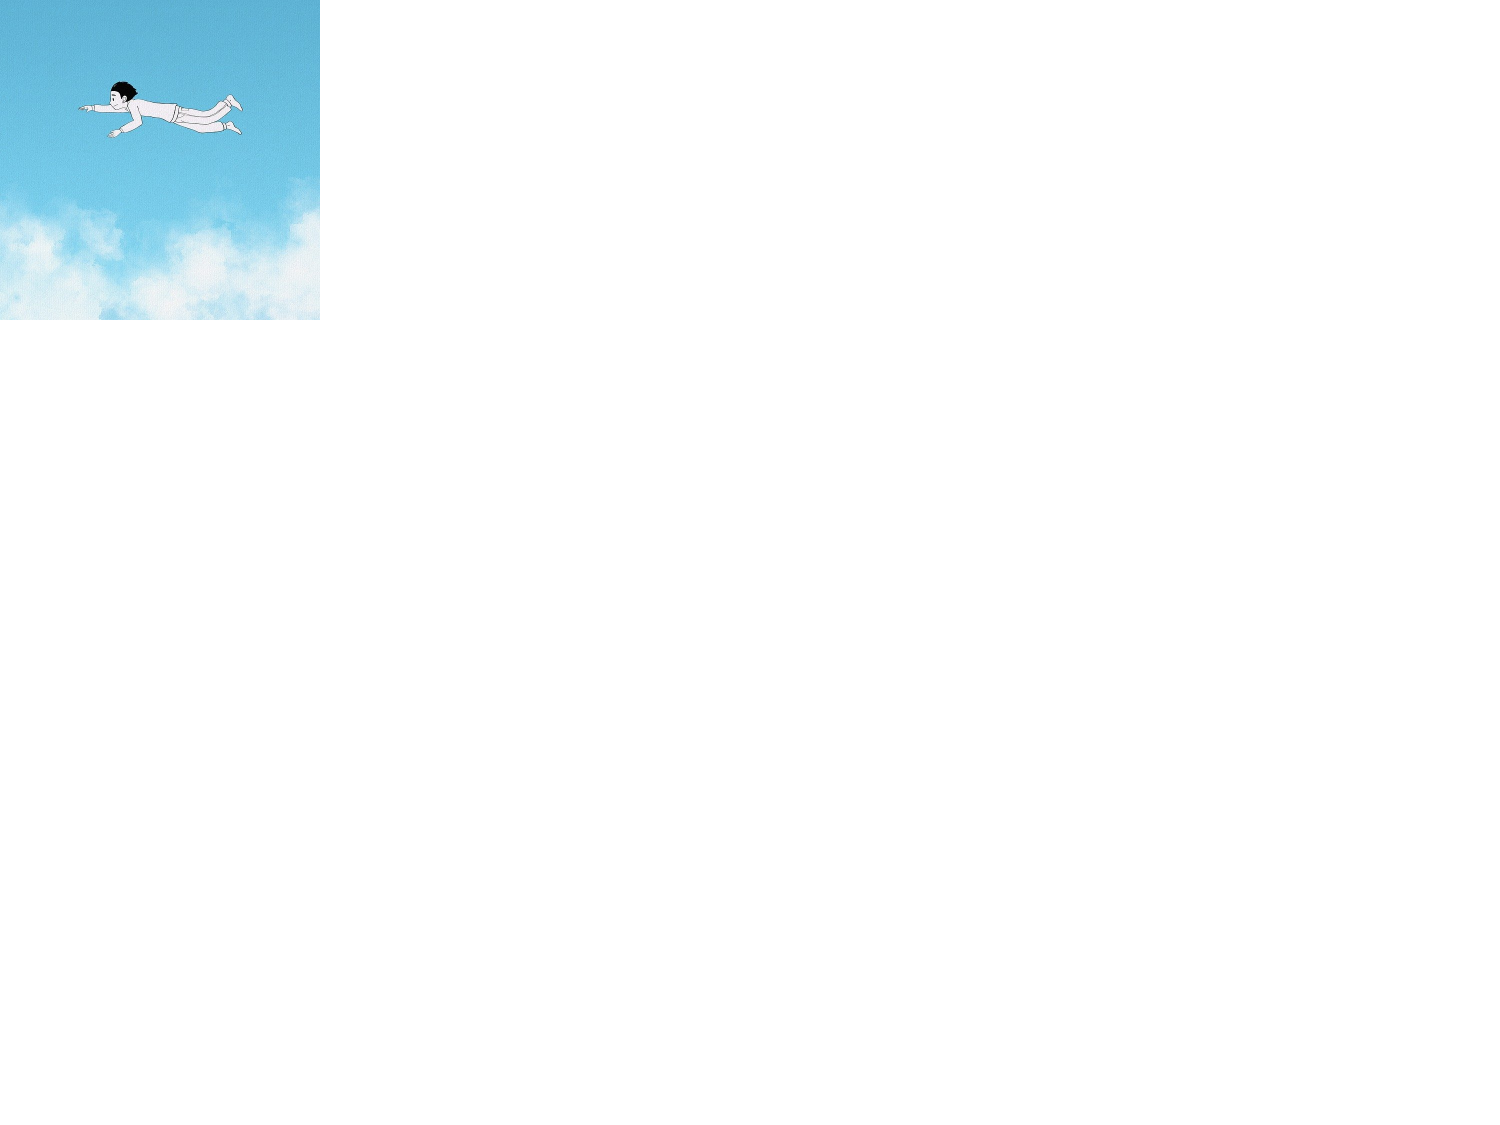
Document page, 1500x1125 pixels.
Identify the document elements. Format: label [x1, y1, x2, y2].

picture [0, 0, 321, 321]
